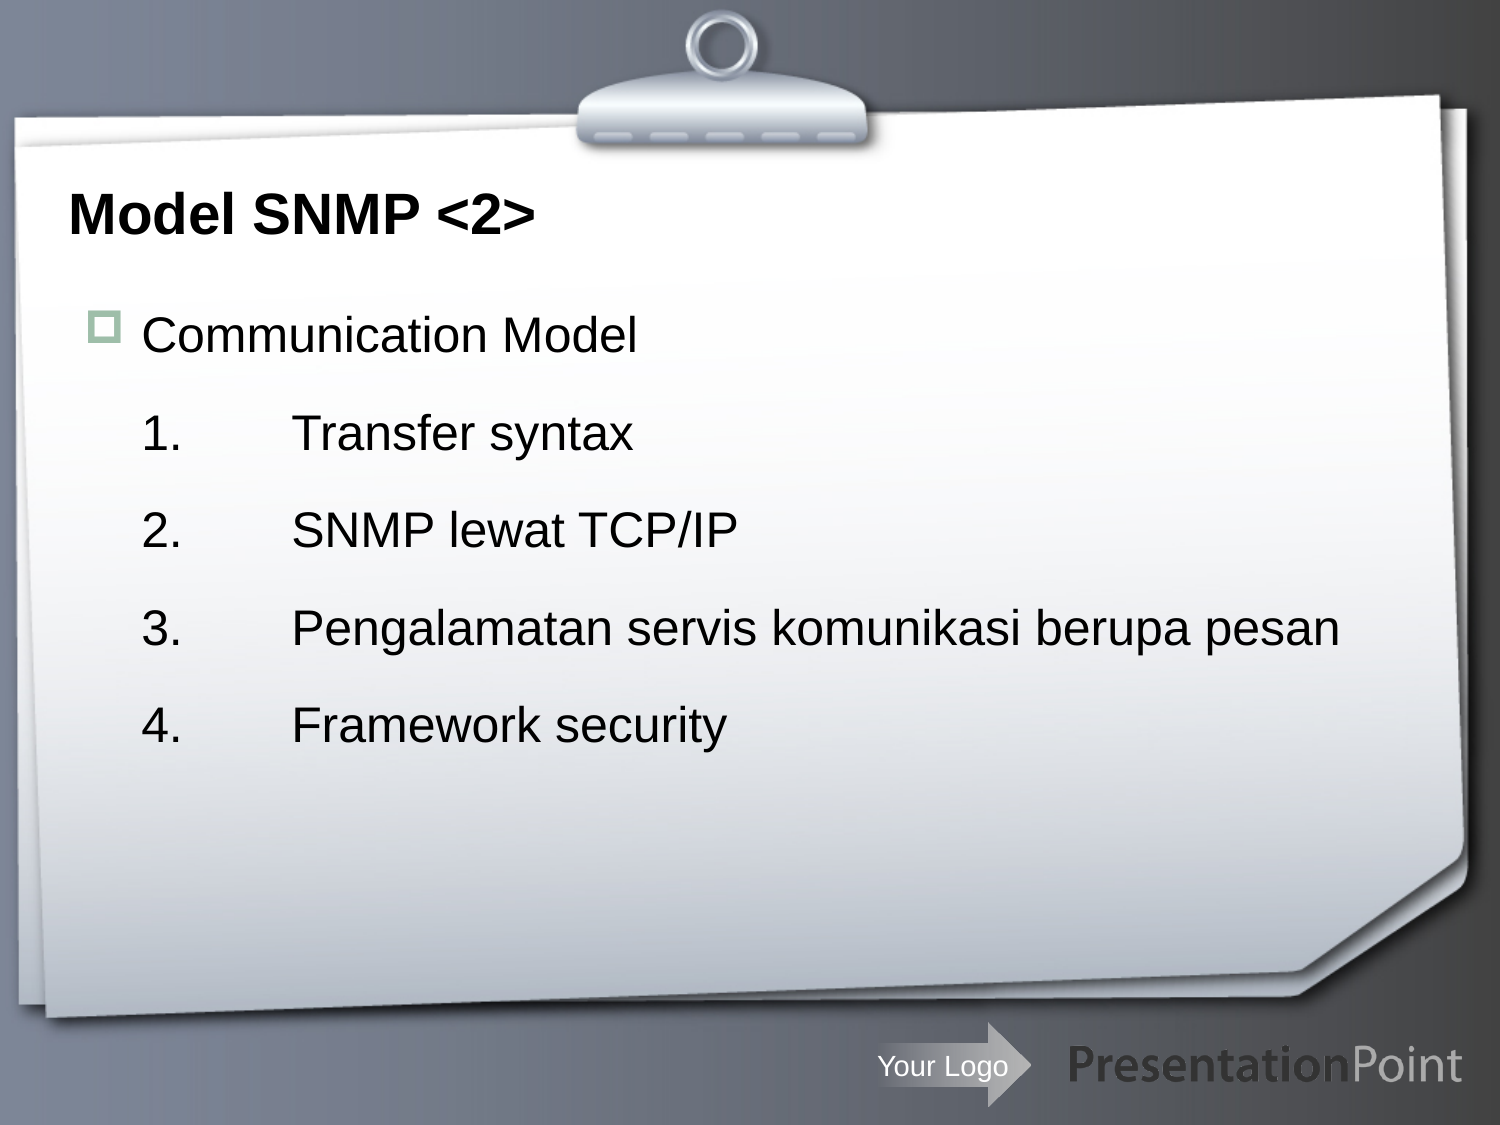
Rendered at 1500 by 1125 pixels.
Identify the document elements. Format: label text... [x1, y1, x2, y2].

list Communication Model 1. Transfer syntax 2. SNMP lewat TCP/IP 3. Pengalamatan servis komunikasi berupa pesan 4. Framework security [69, 287, 1412, 951]
picture [0, 0, 1500, 1125]
title Model SNMP <2> [68, 168, 1412, 268]
